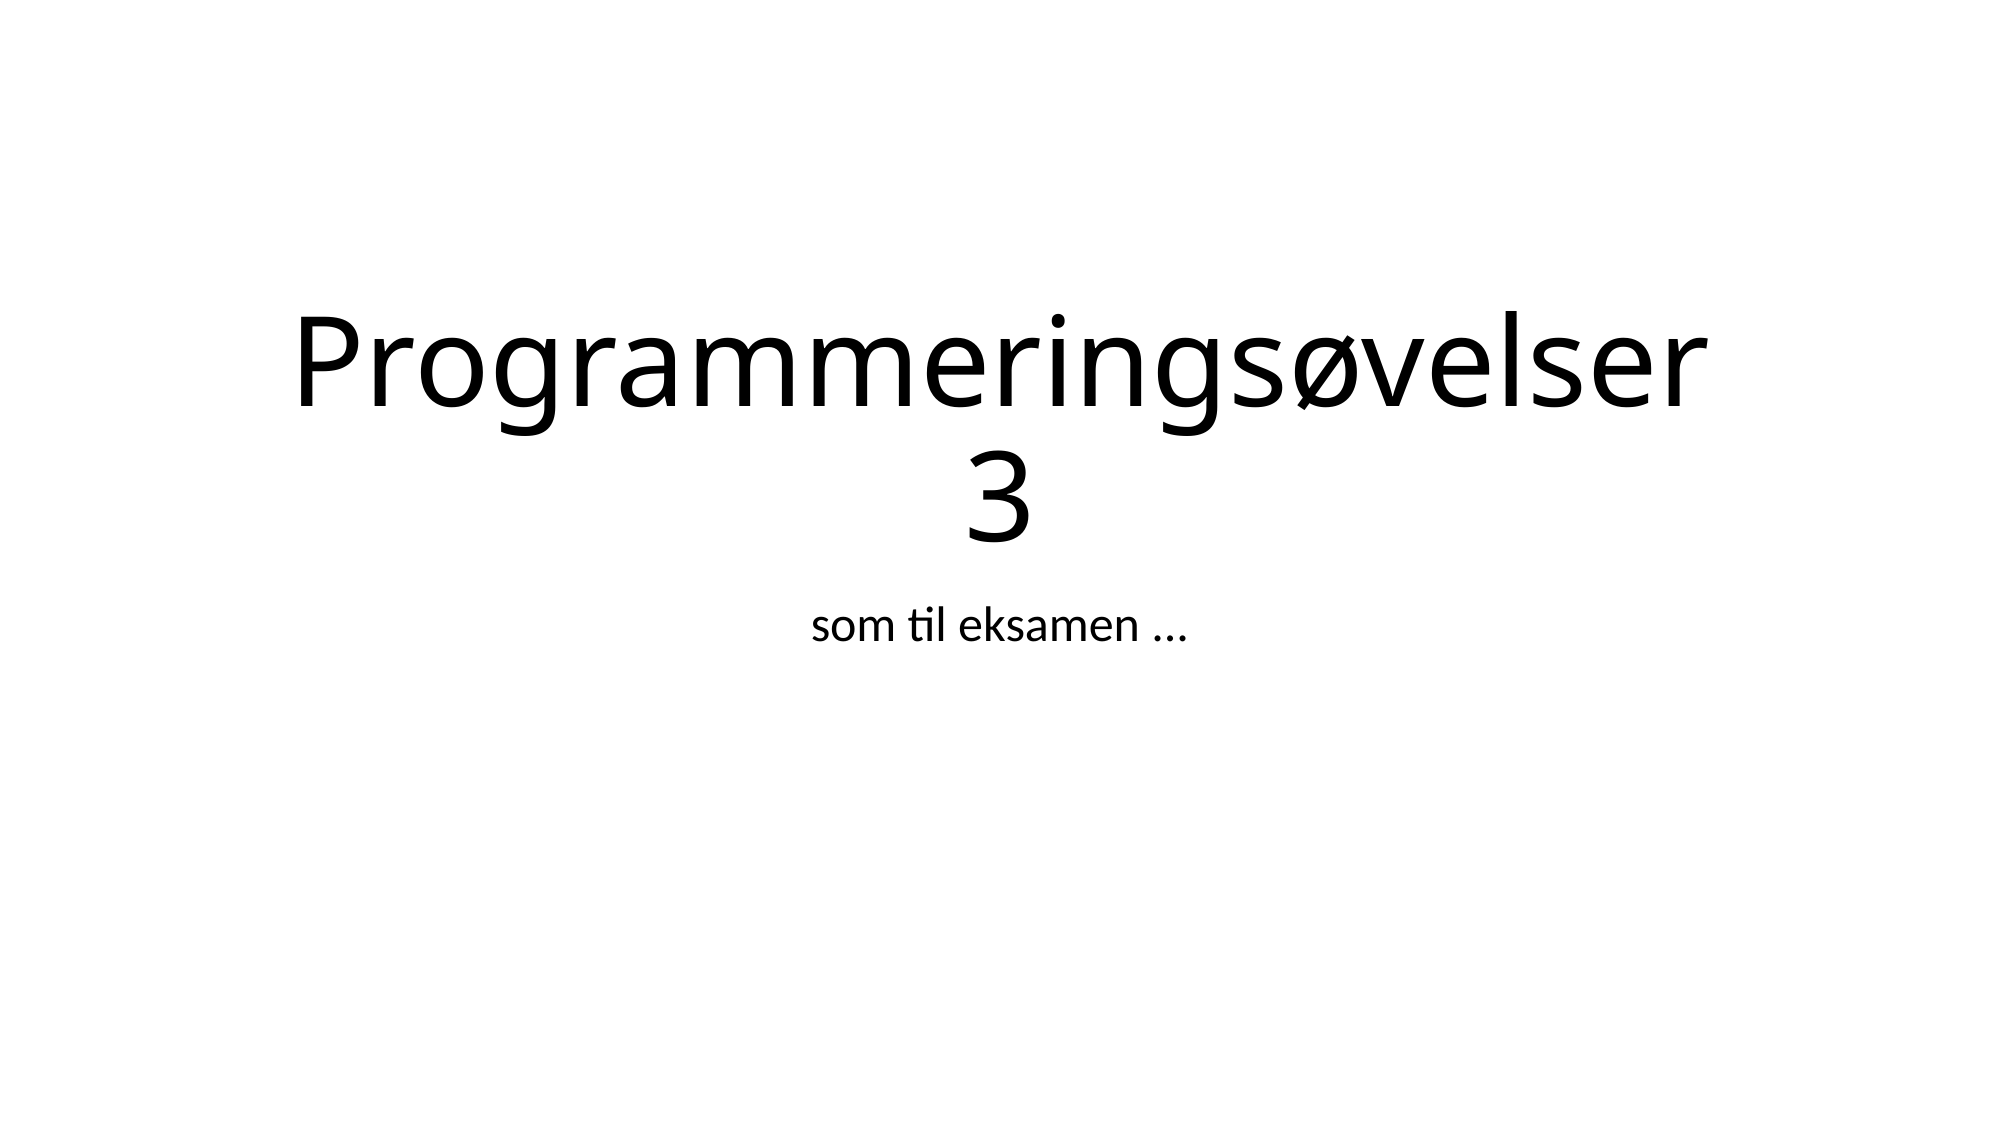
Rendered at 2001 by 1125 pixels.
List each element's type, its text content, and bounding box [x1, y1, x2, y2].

title Programmeringsøvelser 3 [249, 184, 1750, 576]
subtitle som til eksamen ... [249, 590, 1750, 863]
